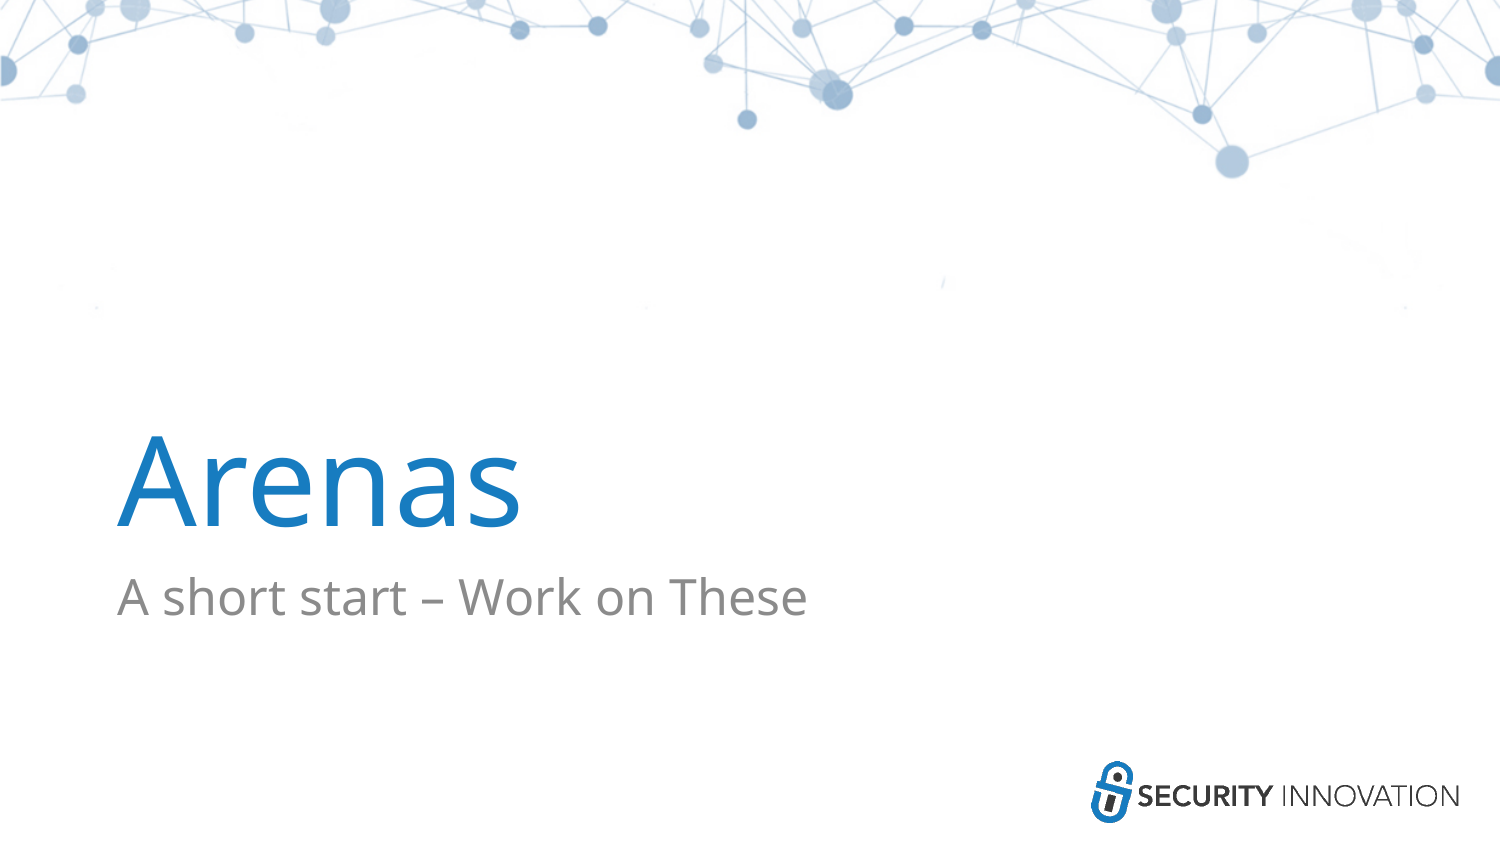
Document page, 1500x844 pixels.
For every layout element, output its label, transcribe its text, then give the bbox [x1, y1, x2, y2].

picture [0, 0, 1500, 344]
title Arenas [102, 210, 1397, 562]
picture [1091, 761, 1461, 823]
list A short start – Work on These [102, 564, 1397, 750]
